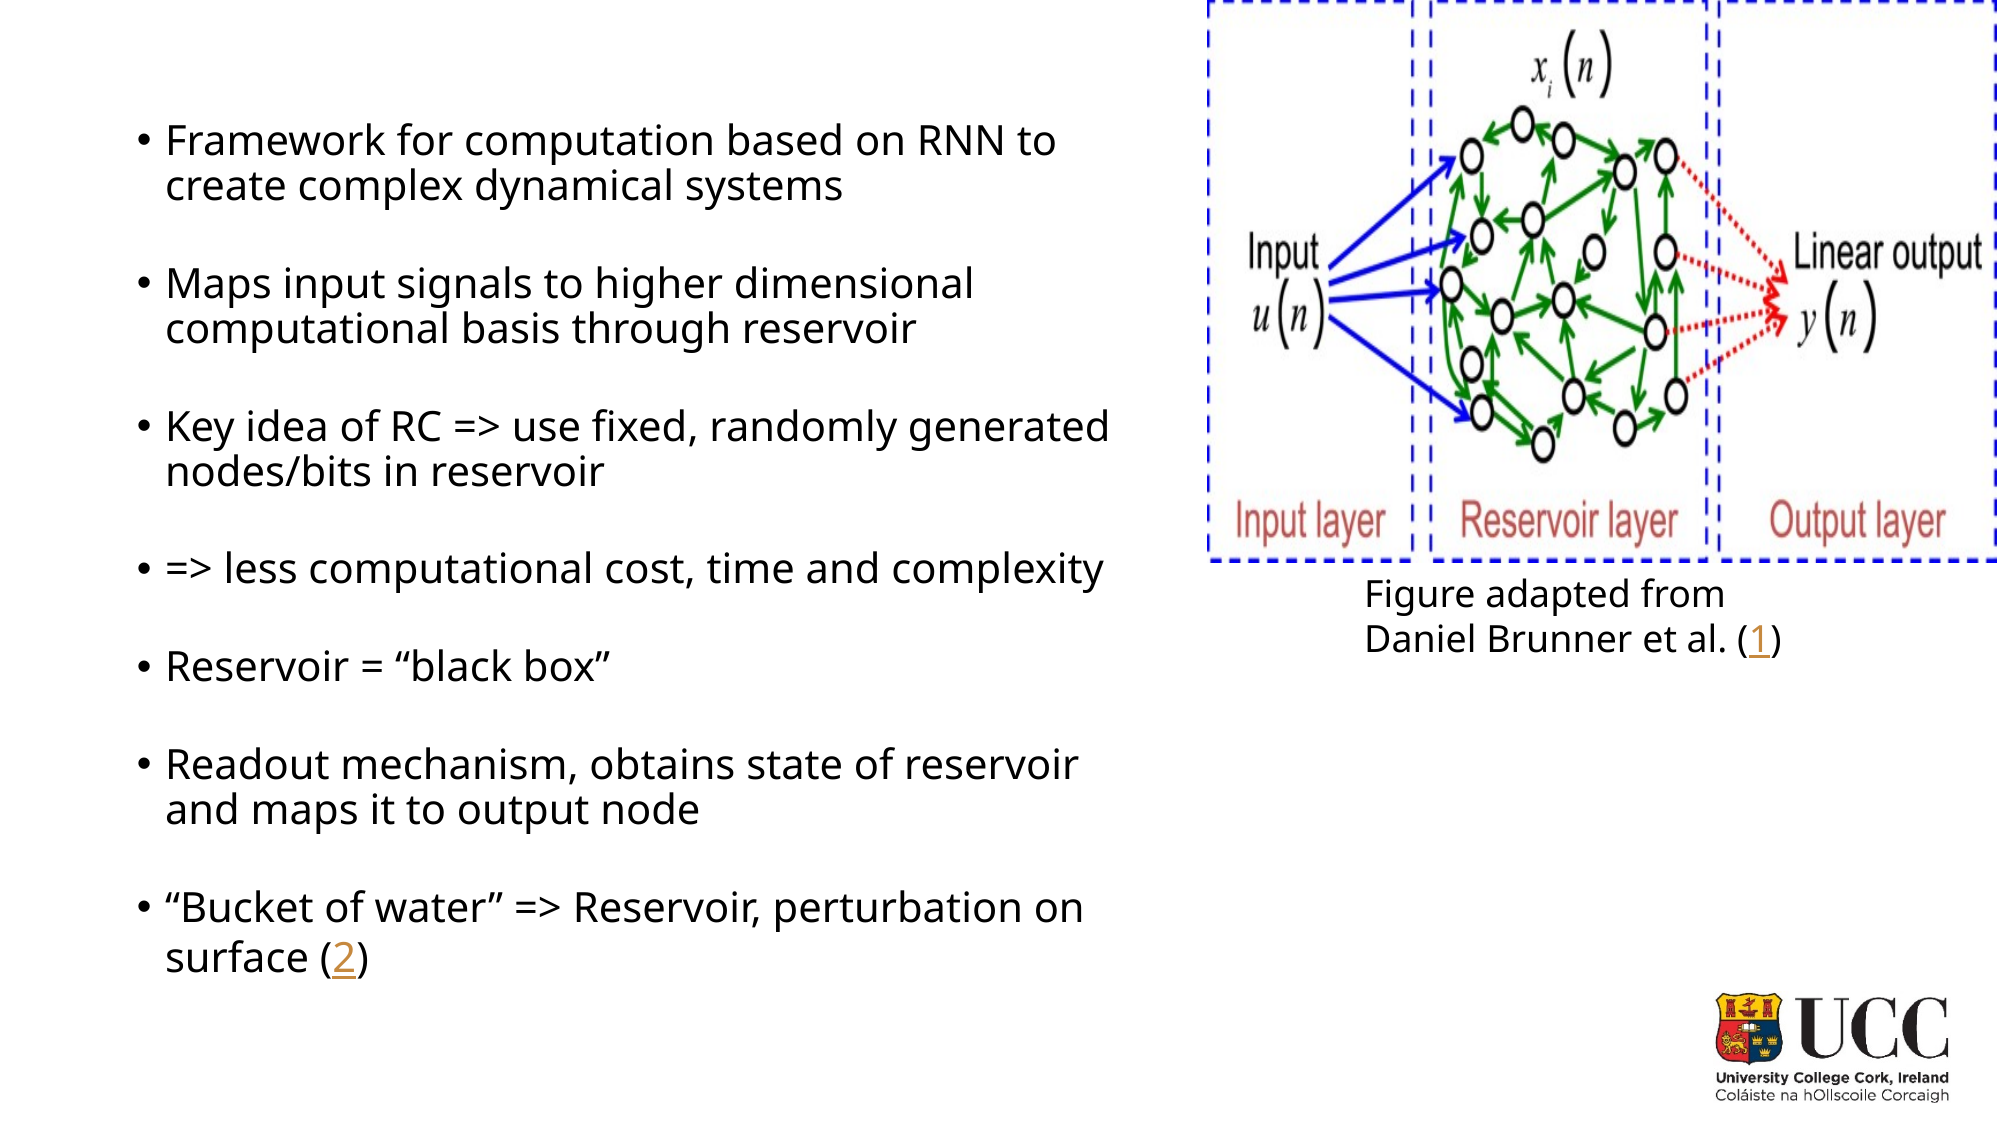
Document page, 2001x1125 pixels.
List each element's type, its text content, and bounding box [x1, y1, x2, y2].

list Framework for computation based on RNN to create complex dynamical systems Maps input signals to higher dimensional computational basis through reservoir Key idea of RC => use fixed, randomly generated nodes/bits in reservoir => less computational cost, time and complexity Reservoir = “black box” Readout mechanism, obtains state of reservoir and maps it to output node “Bucket of water” => Reservoir, perturbation on surface (2) [121, 111, 1180, 1013]
text_box Figure adapted from Daniel Brunner et al. (1) [1349, 563, 1855, 674]
picture [1207, 0, 1997, 563]
picture [1713, 991, 1951, 1103]
